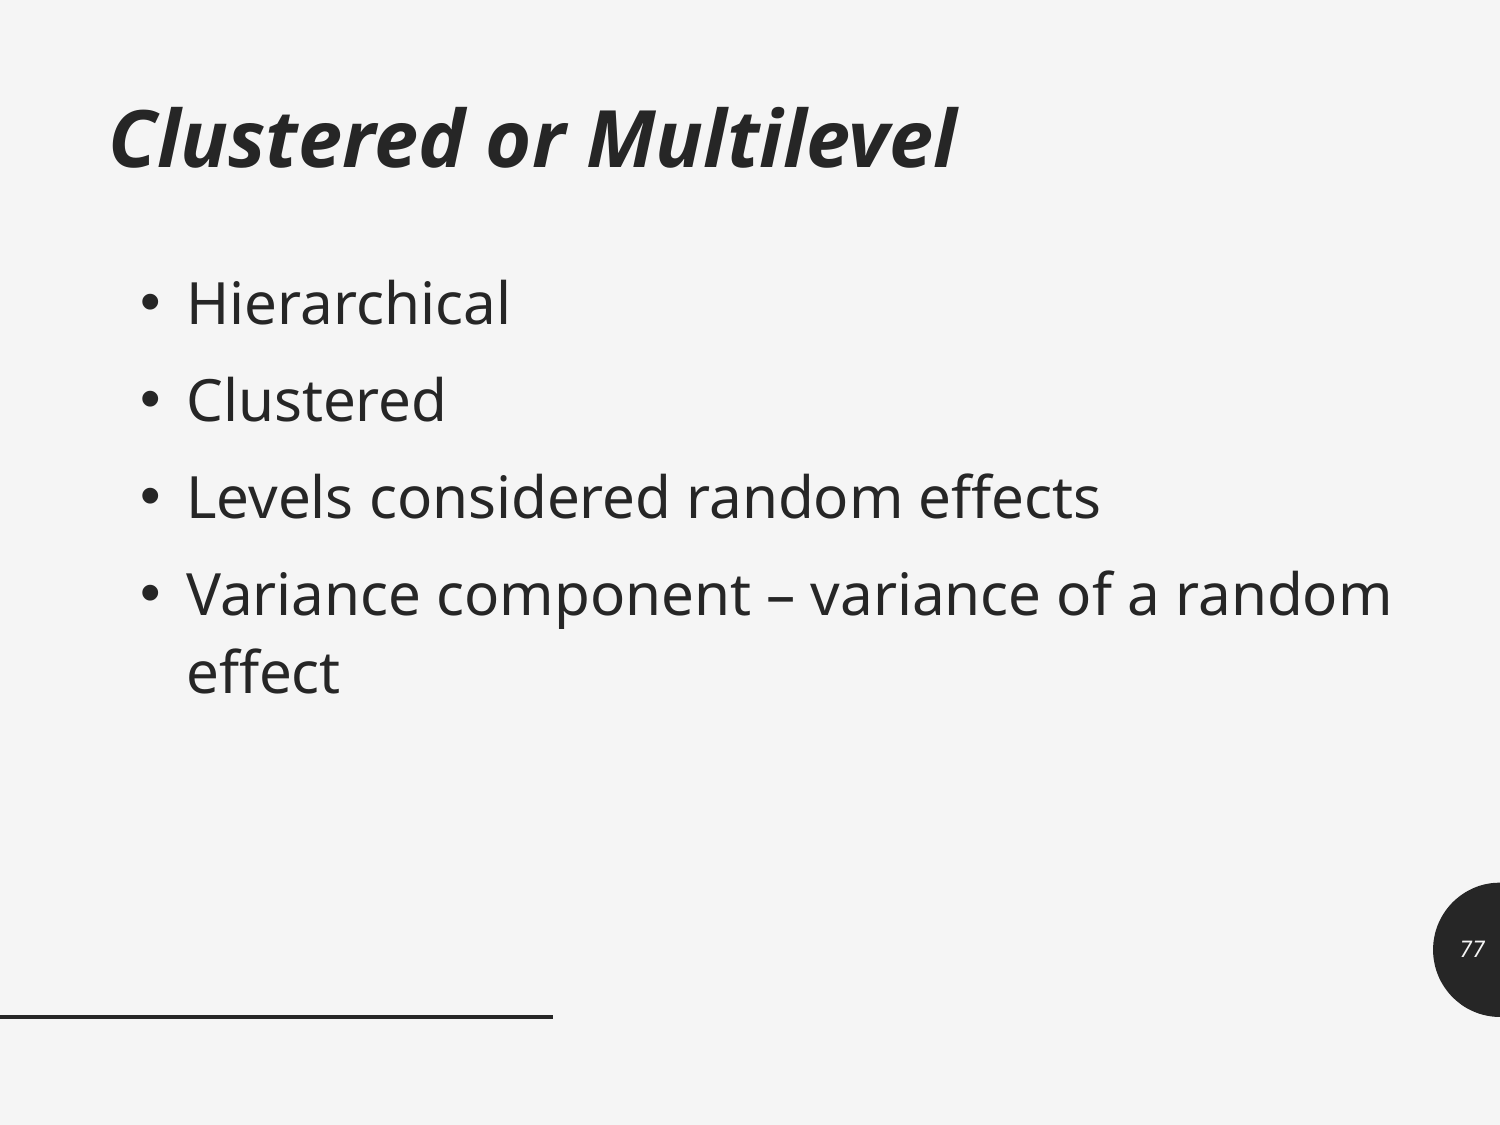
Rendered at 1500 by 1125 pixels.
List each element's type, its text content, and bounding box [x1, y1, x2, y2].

list Hierarchical Clustered Levels considered random effects Variance component – variance of a random effect [125, 249, 1450, 645]
title Clustered or Multilevel [93, 91, 1400, 905]
slide_number 77 [1433, 919, 1500, 980]
